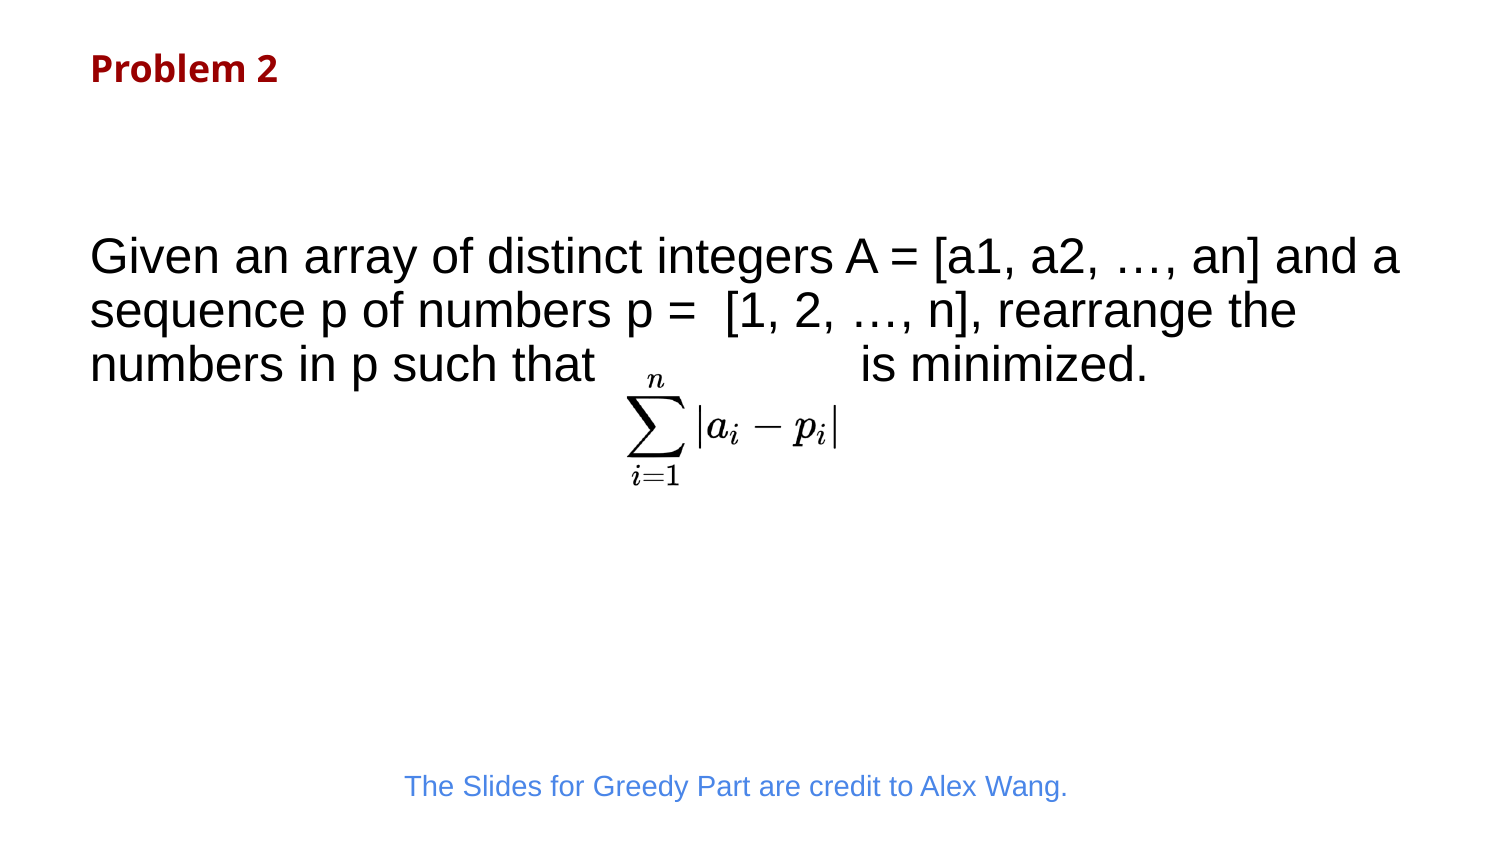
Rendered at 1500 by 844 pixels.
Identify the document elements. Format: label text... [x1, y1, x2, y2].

list Problem 2 [74, 42, 1426, 206]
picture [616, 370, 847, 493]
list Given an array of distinct integers A = [a1, a2, …, an] and a sequence p of numbers p = [1, 2, …, n], rearrange the numbers in p such that is minimized. [74, 222, 1426, 746]
text_box The Slides for Greedy Part are credit to Alex Wang. [389, 752, 1111, 817]
